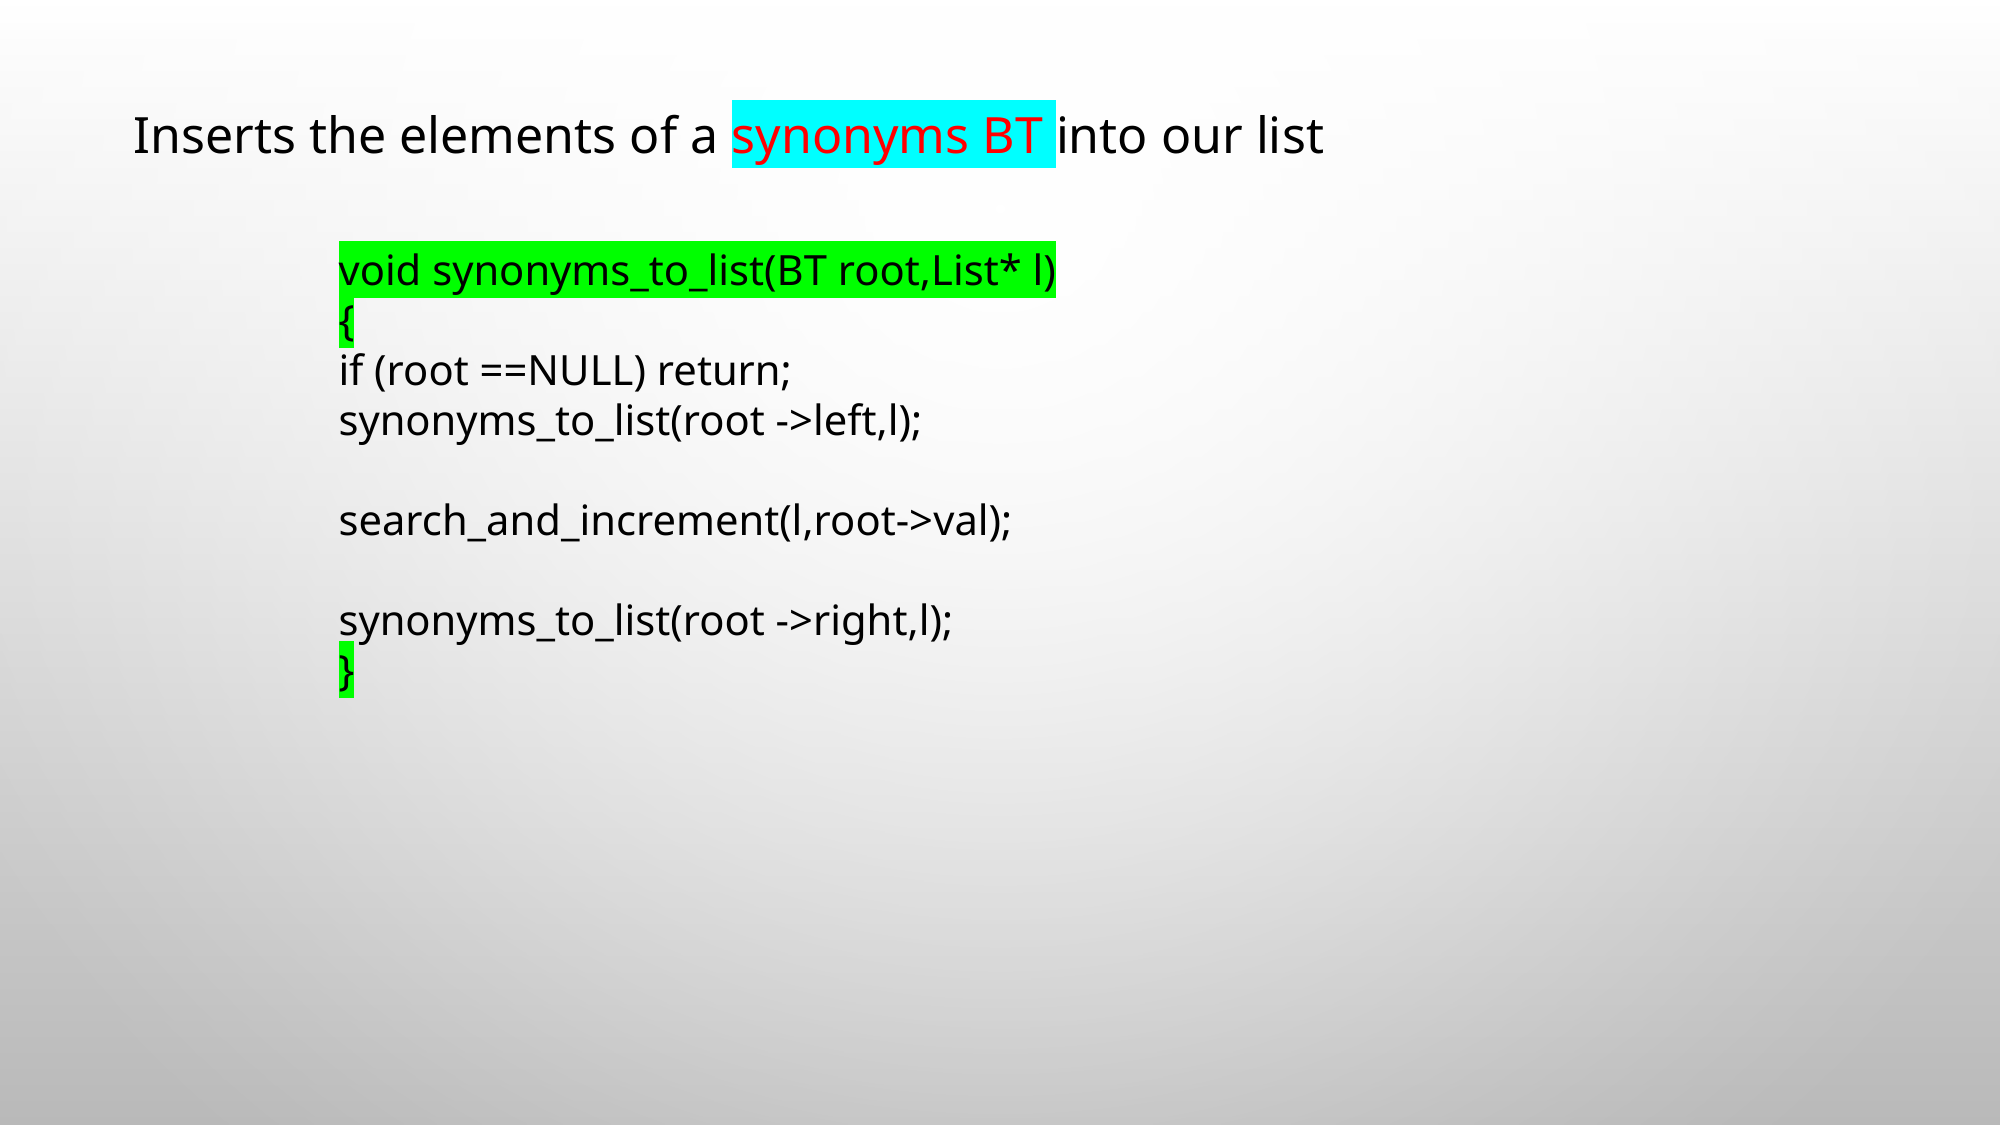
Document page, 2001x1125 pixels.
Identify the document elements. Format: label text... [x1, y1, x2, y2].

text_box Inserts the elements of a synonyms BT into our list [118, 95, 1353, 171]
text_box void synonyms_to_list(BT root,List* l) { if (root ==NULL) return; synonyms_to_list(root ->left,l); search_and_increment(l,root->val); synonyms_to_list(root ->right,l); } [323, 236, 1071, 747]
picture [0, 0, 2000, 1125]
